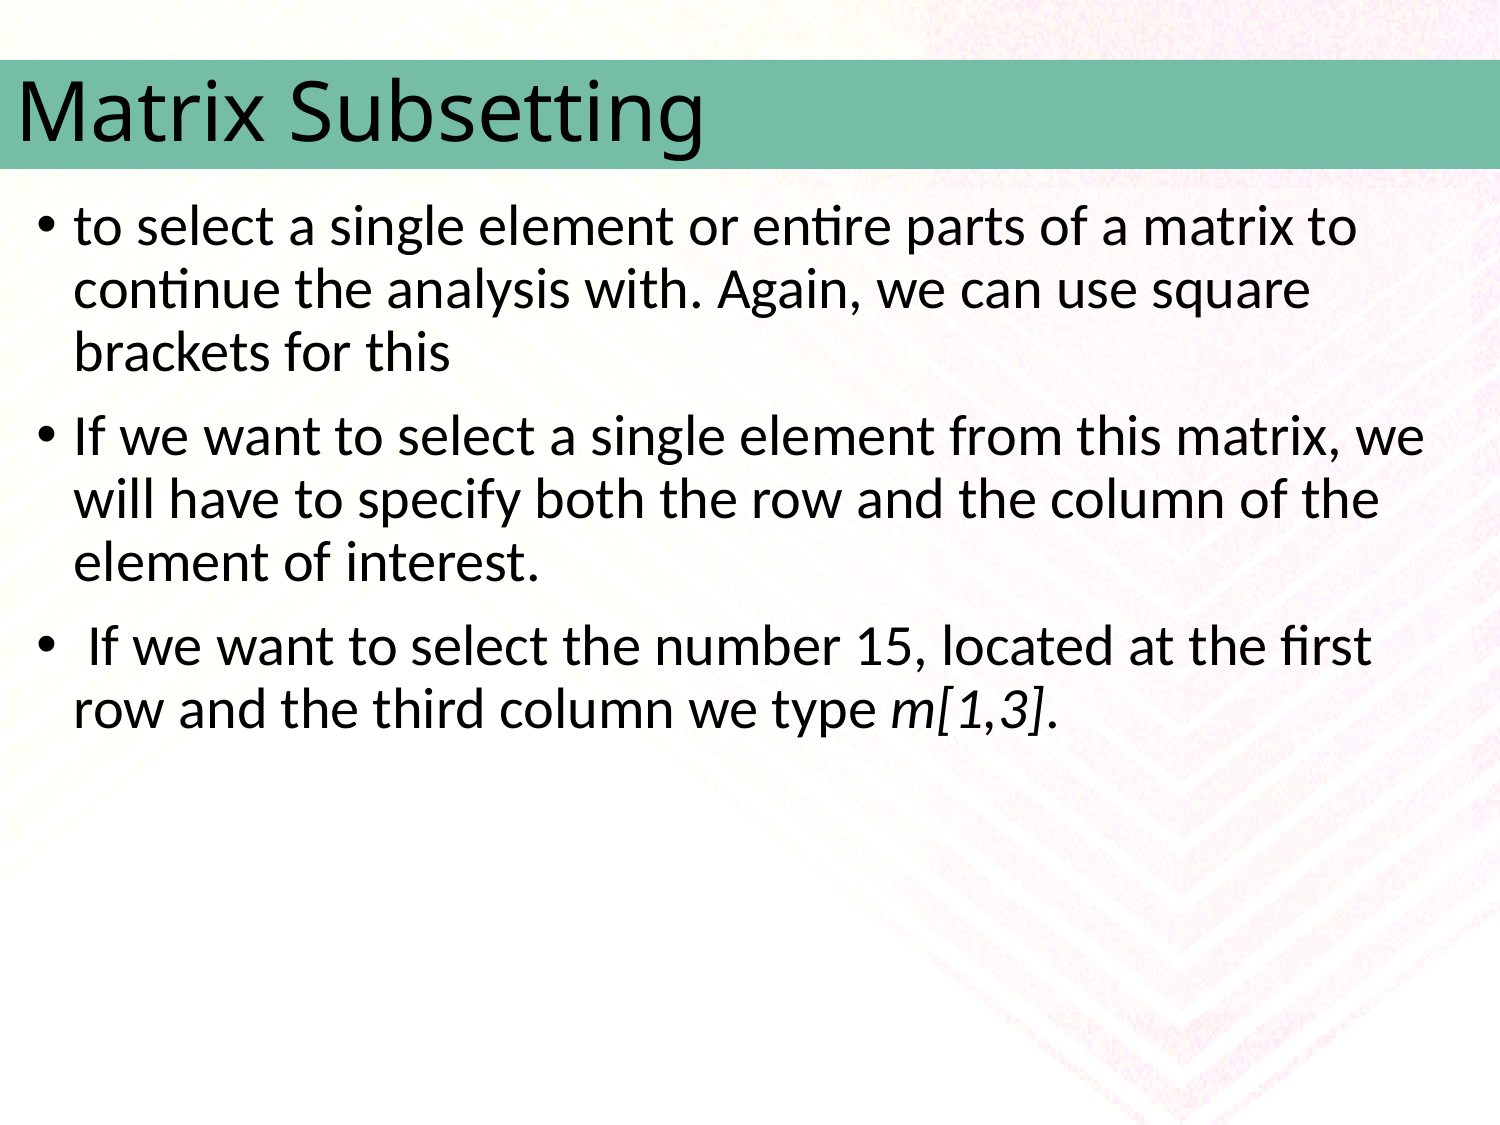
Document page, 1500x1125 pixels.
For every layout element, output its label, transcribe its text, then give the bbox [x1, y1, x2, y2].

title Matrix Subsetting [0, 59, 1500, 169]
list to select a single element or entire parts of a matrix to continue the analysis with. Again, we can use square brackets for this If we want to select a single element from this matrix, we will have to specify both the row and the column of the element of interest. If we want to select the number 15, located at the first row and the third column we type m[1,3]. [21, 188, 1472, 1014]
